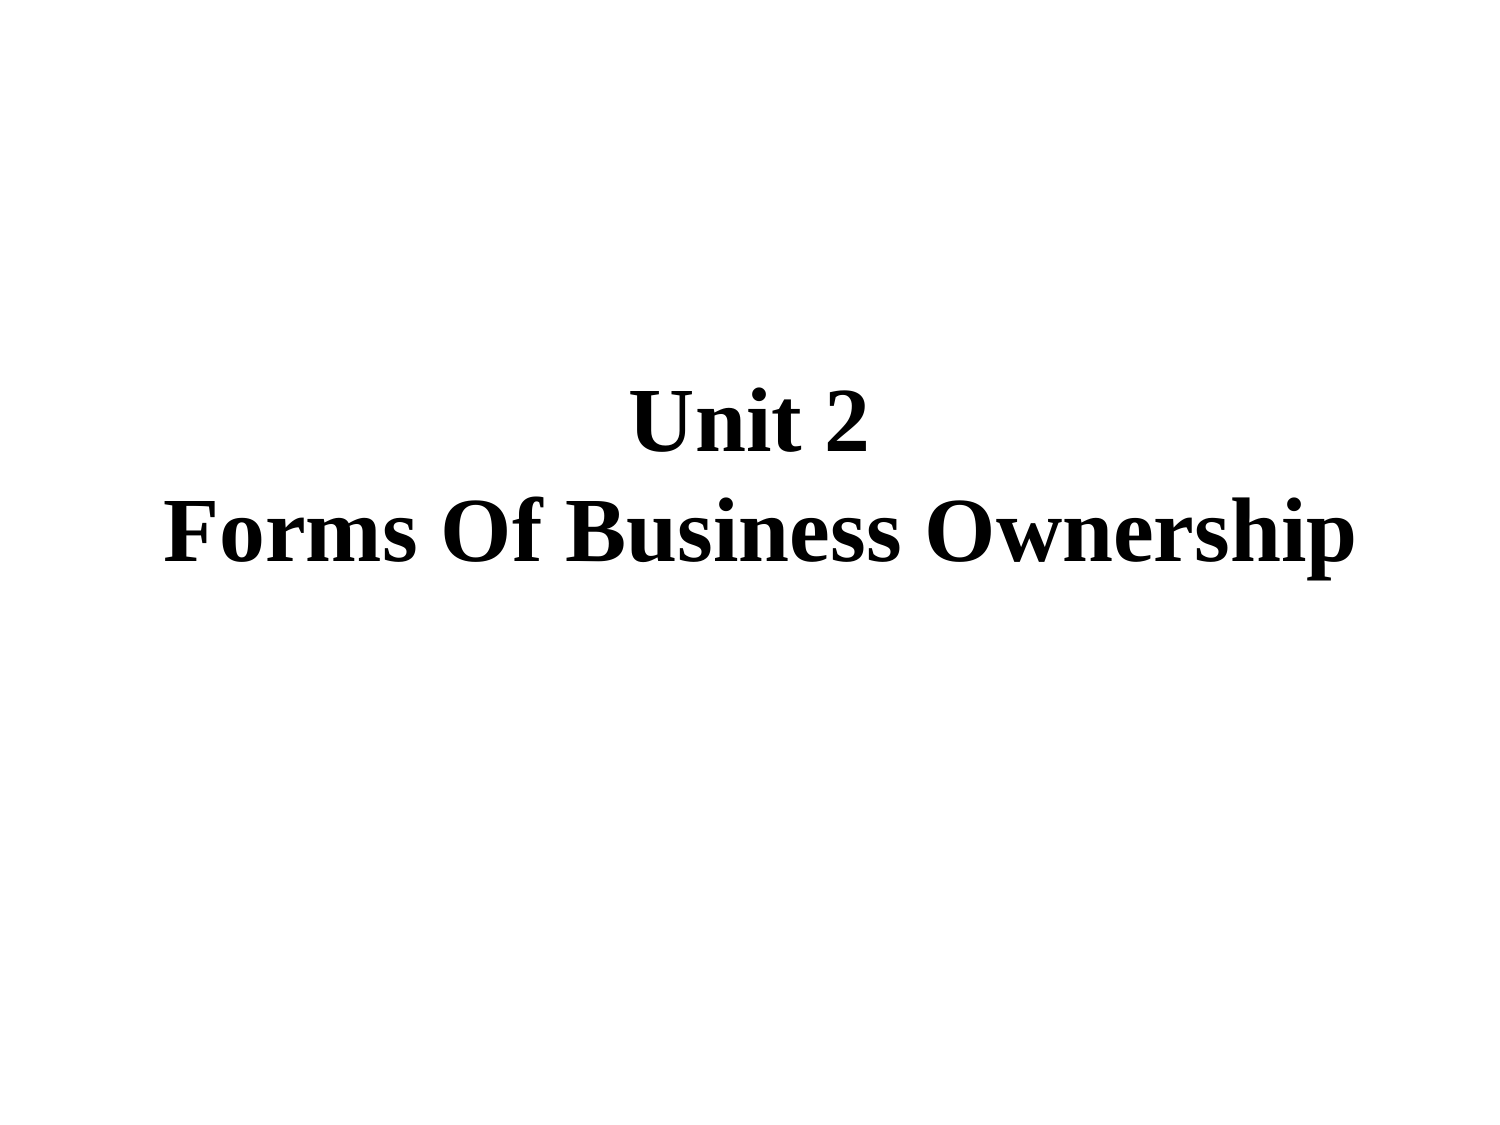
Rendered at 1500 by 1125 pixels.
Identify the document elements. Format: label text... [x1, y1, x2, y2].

title Unit 2 Forms Of Business Ownership [112, 349, 1388, 591]
